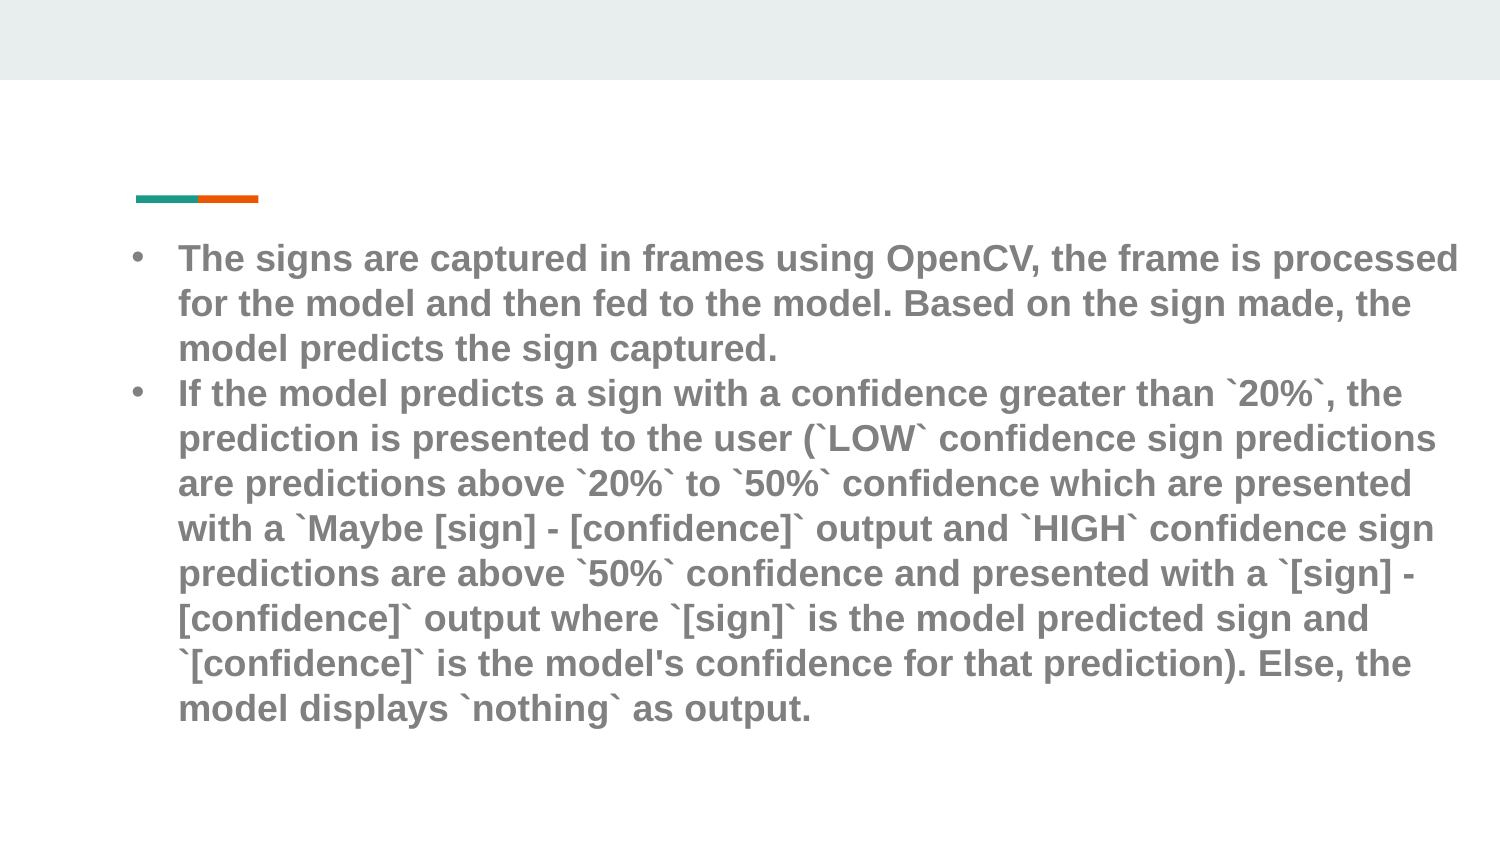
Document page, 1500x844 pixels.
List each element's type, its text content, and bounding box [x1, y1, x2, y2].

list The signs are captured in frames using OpenCV, the frame is processed for the model and then fed to the model. Based on the sign made, the model predicts the sign captured. If the model predicts a sign with a confidence greater than `20%`, the prediction is presented to the user (`LOW` confidence sign predictions are predictions above `20%` to `50%` confidence which are presented with a `Maybe [sign] - [confidence]` output and `HIGH` confidence sign predictions are above `50%` confidence and presented with a `[sign] - [confidence]` output where `[sign]` is the model predicted sign and `[confidence]` is the model's confidence for that prediction). Else, the model displays `nothing` as output. [131, 234, 1463, 780]
